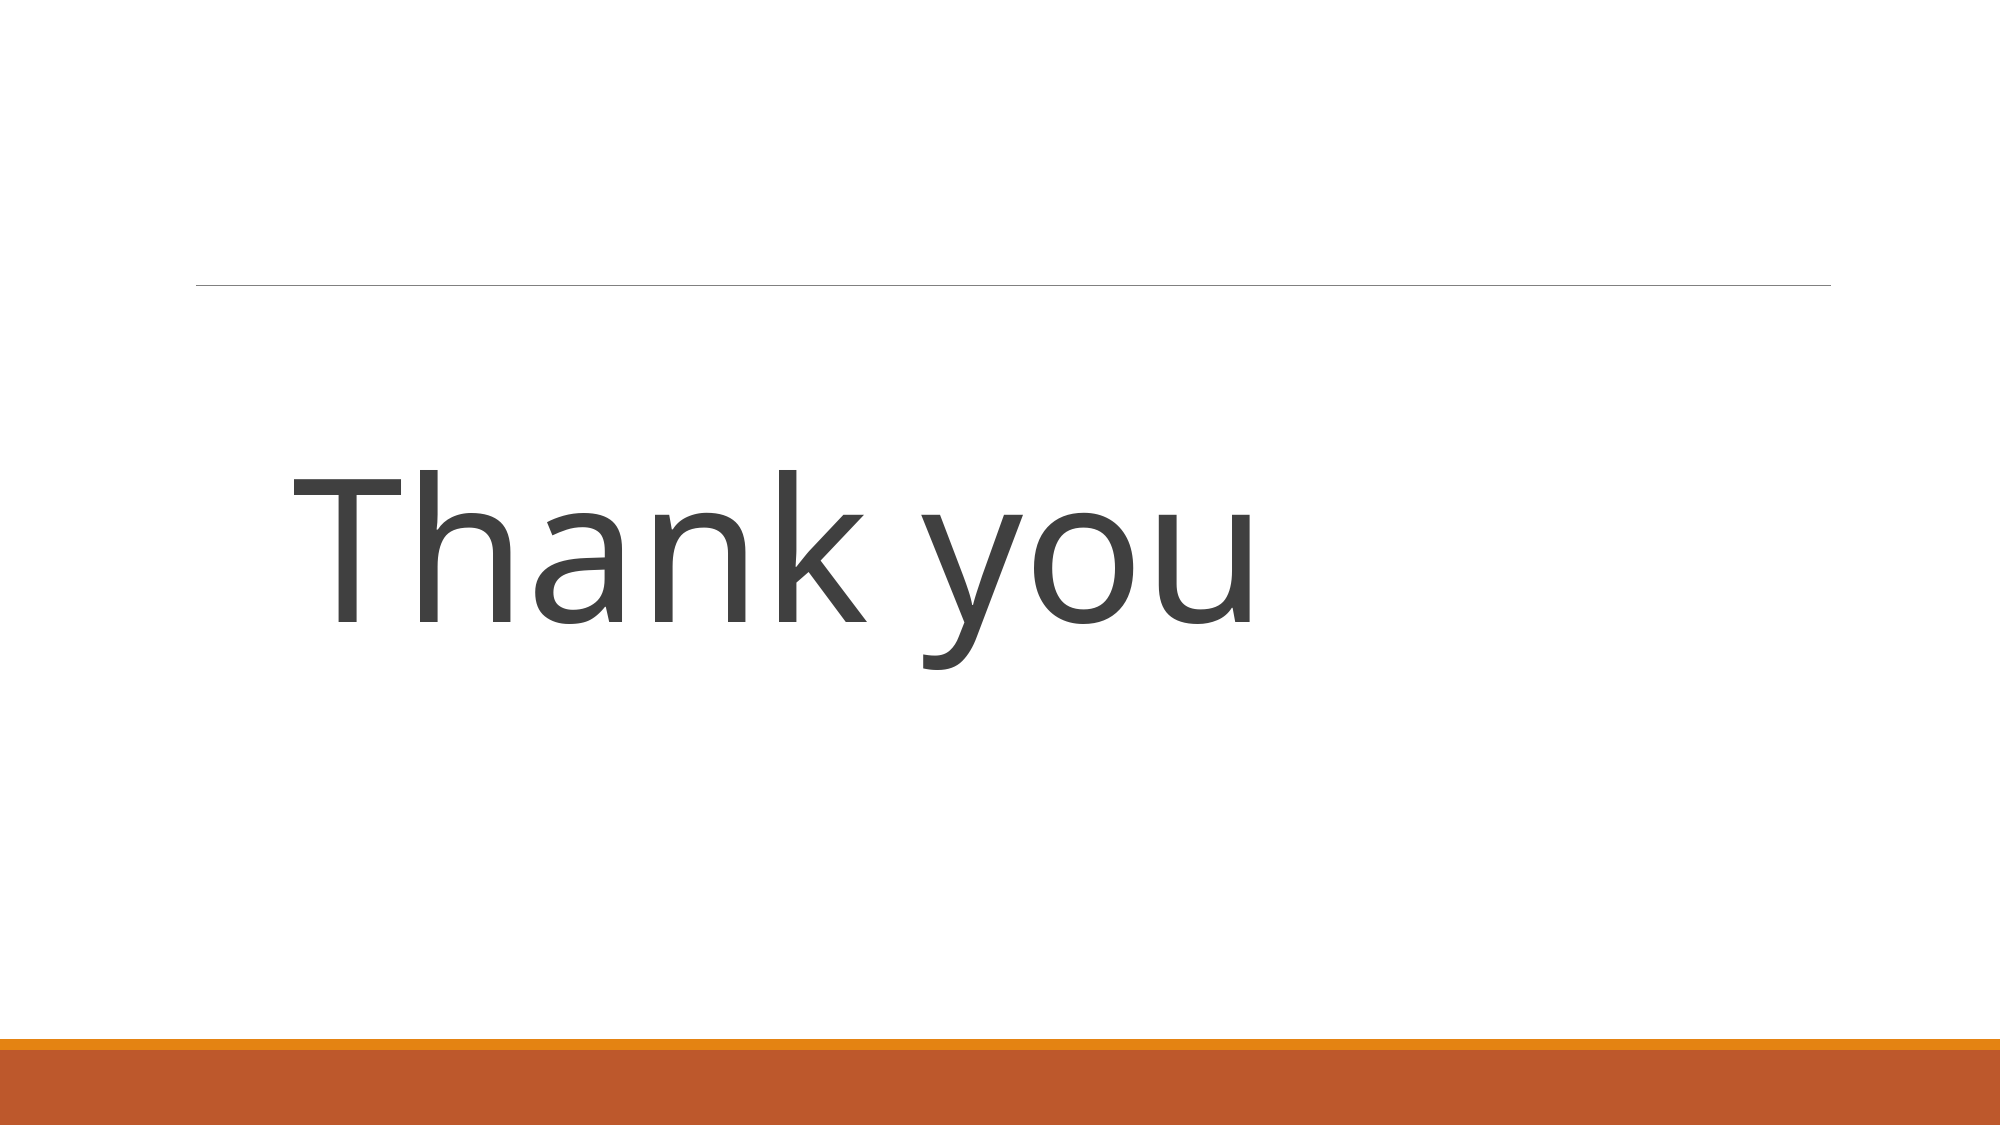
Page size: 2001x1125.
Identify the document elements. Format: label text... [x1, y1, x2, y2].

list Thank you [111, 197, 1768, 991]
